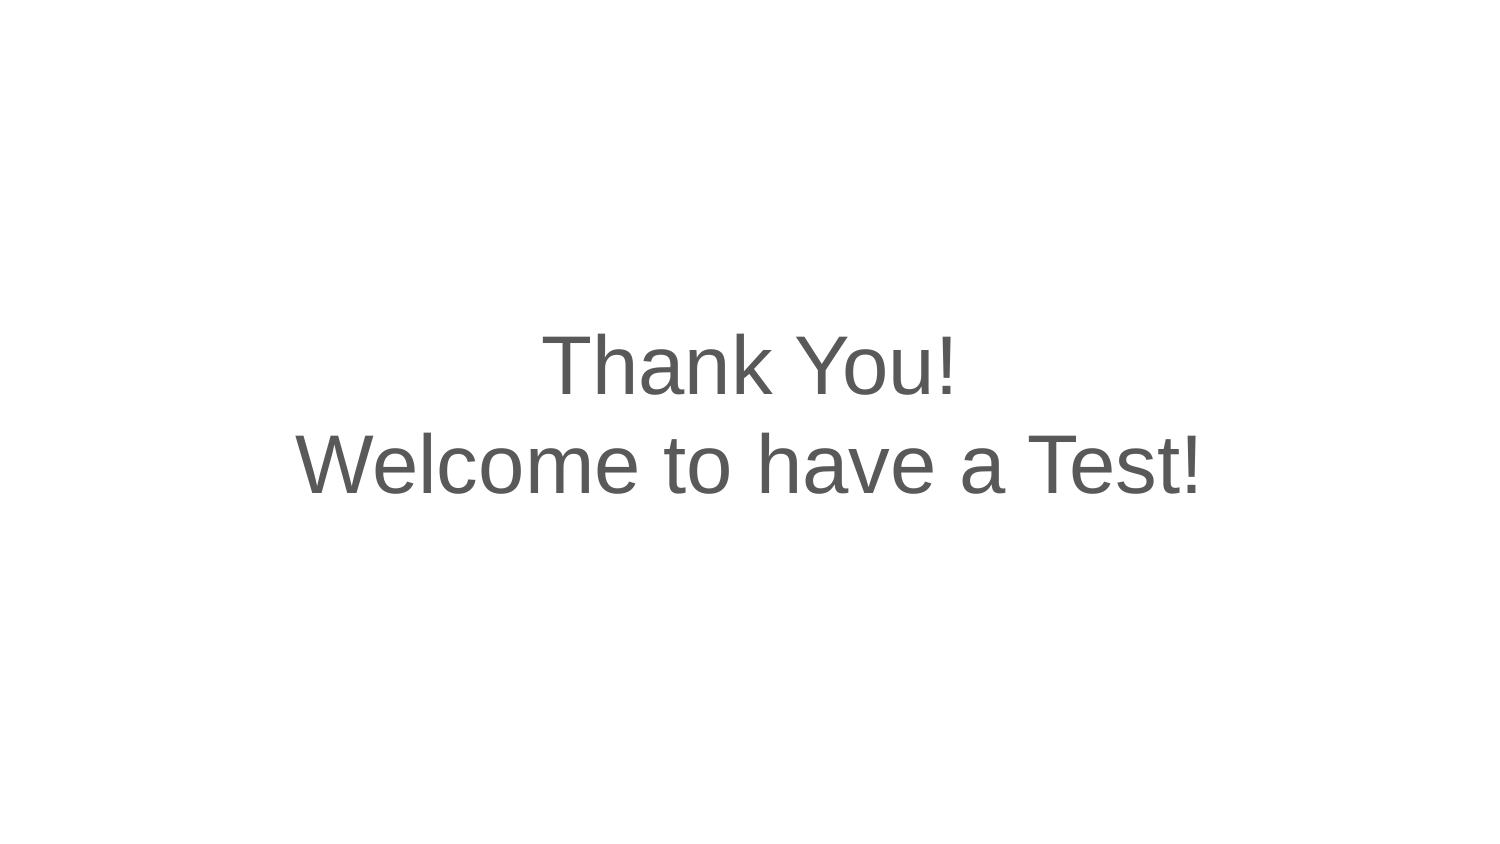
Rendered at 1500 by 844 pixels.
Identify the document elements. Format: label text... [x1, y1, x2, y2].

title Thank You! Welcome to have a Test! [51, 295, 1449, 548]
